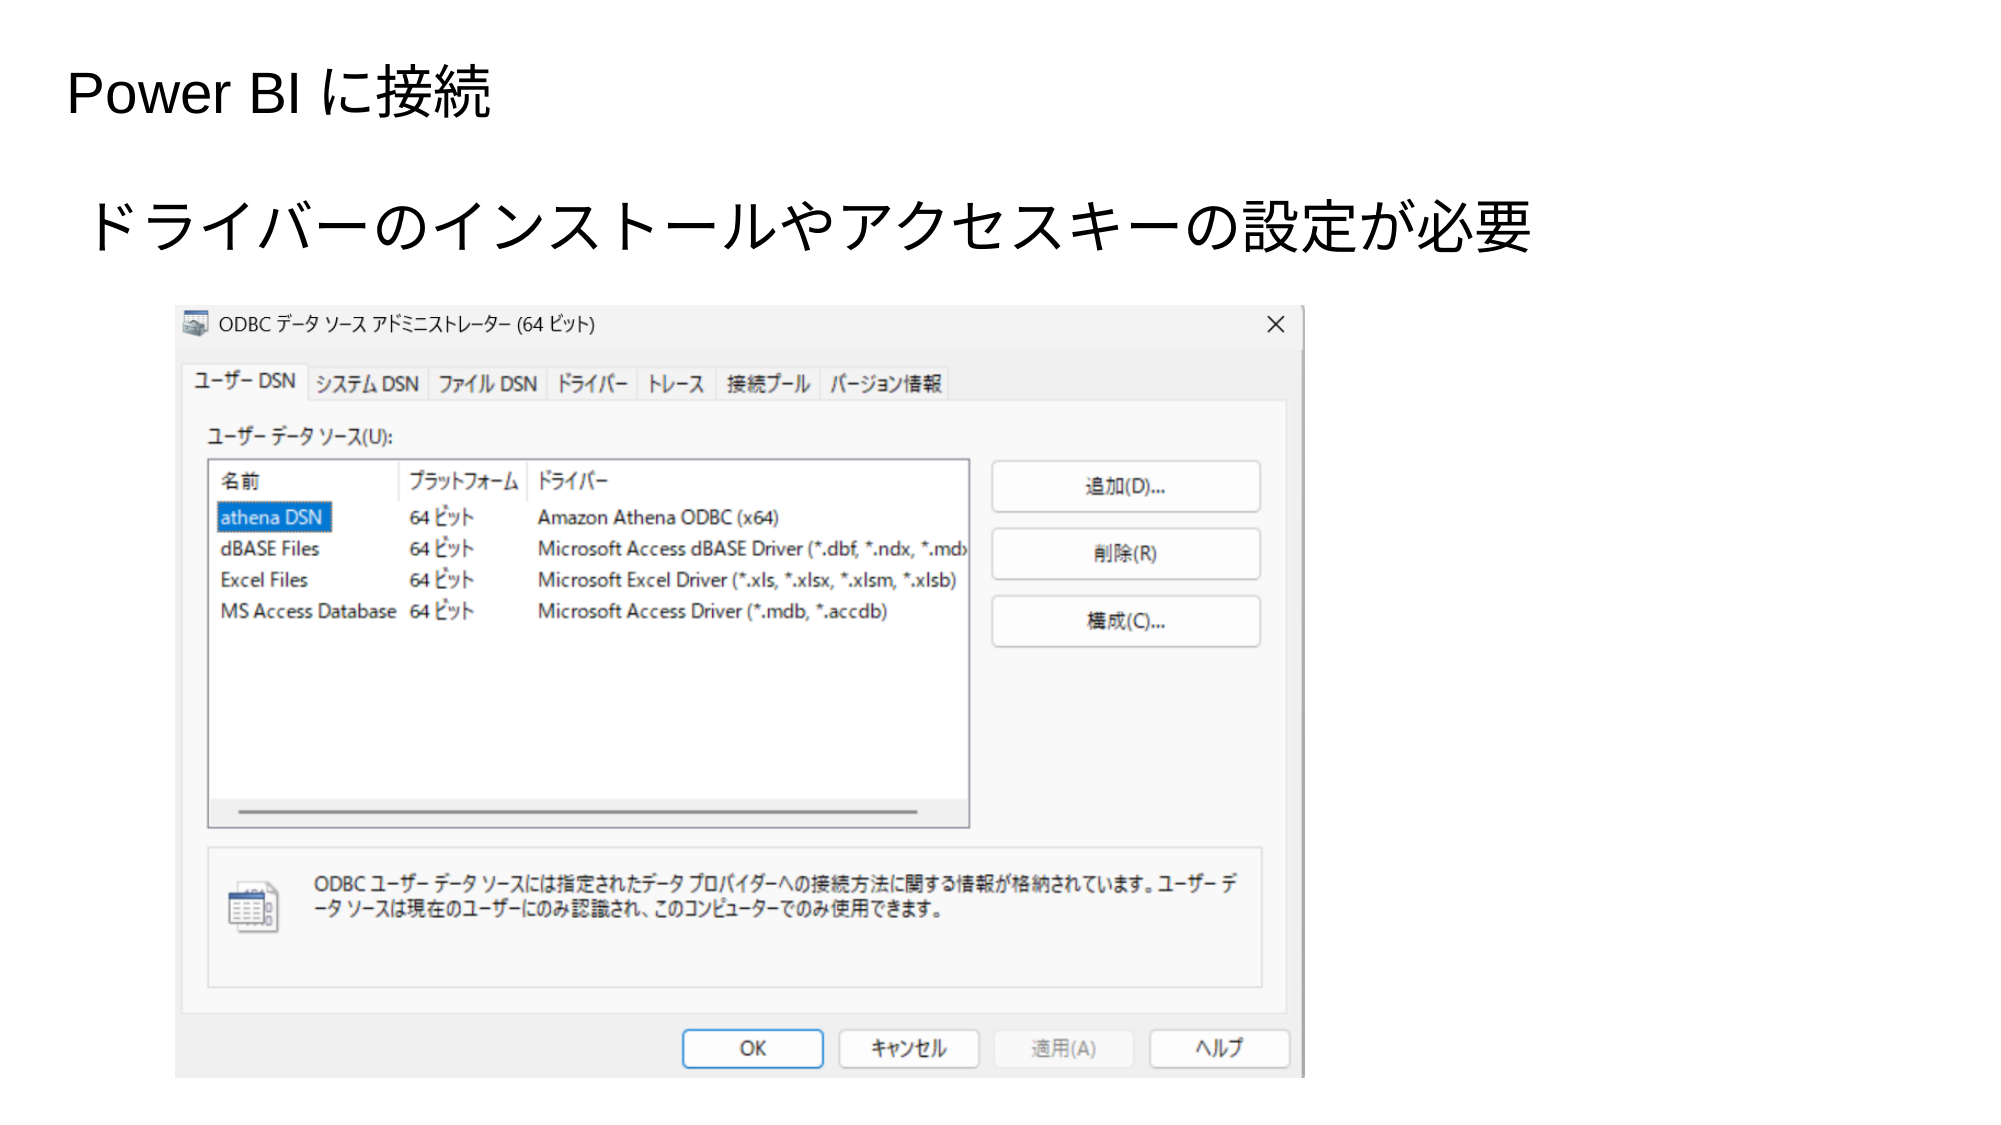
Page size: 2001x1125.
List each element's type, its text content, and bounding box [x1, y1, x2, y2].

picture [175, 305, 1305, 1078]
text_box Power BIに接続 [51, 47, 507, 133]
text_box ドライバーのインストールやアクセスキーの設定が必要 [67, 182, 1549, 268]
